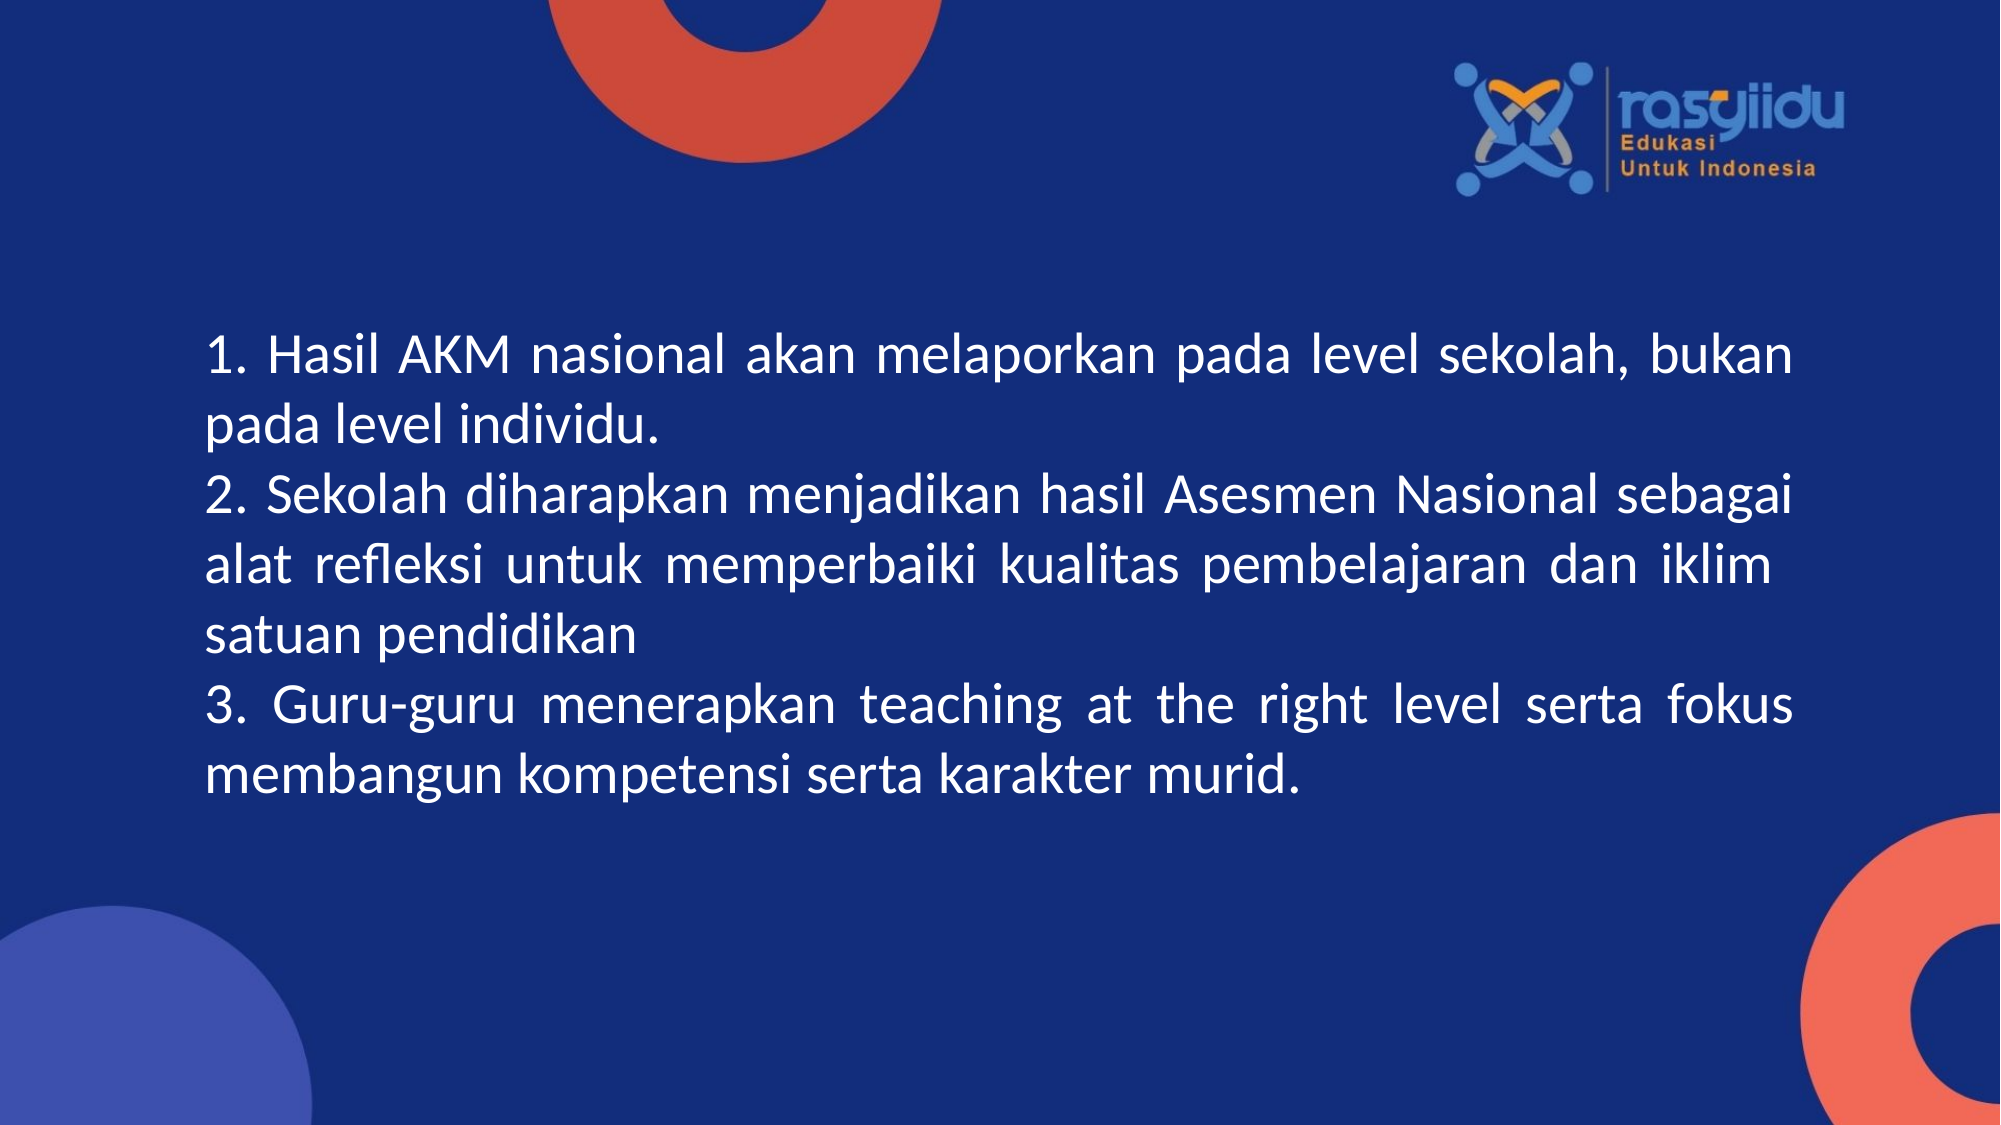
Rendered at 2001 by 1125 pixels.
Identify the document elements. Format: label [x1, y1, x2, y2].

list [0, 0, 2000, 1125]
